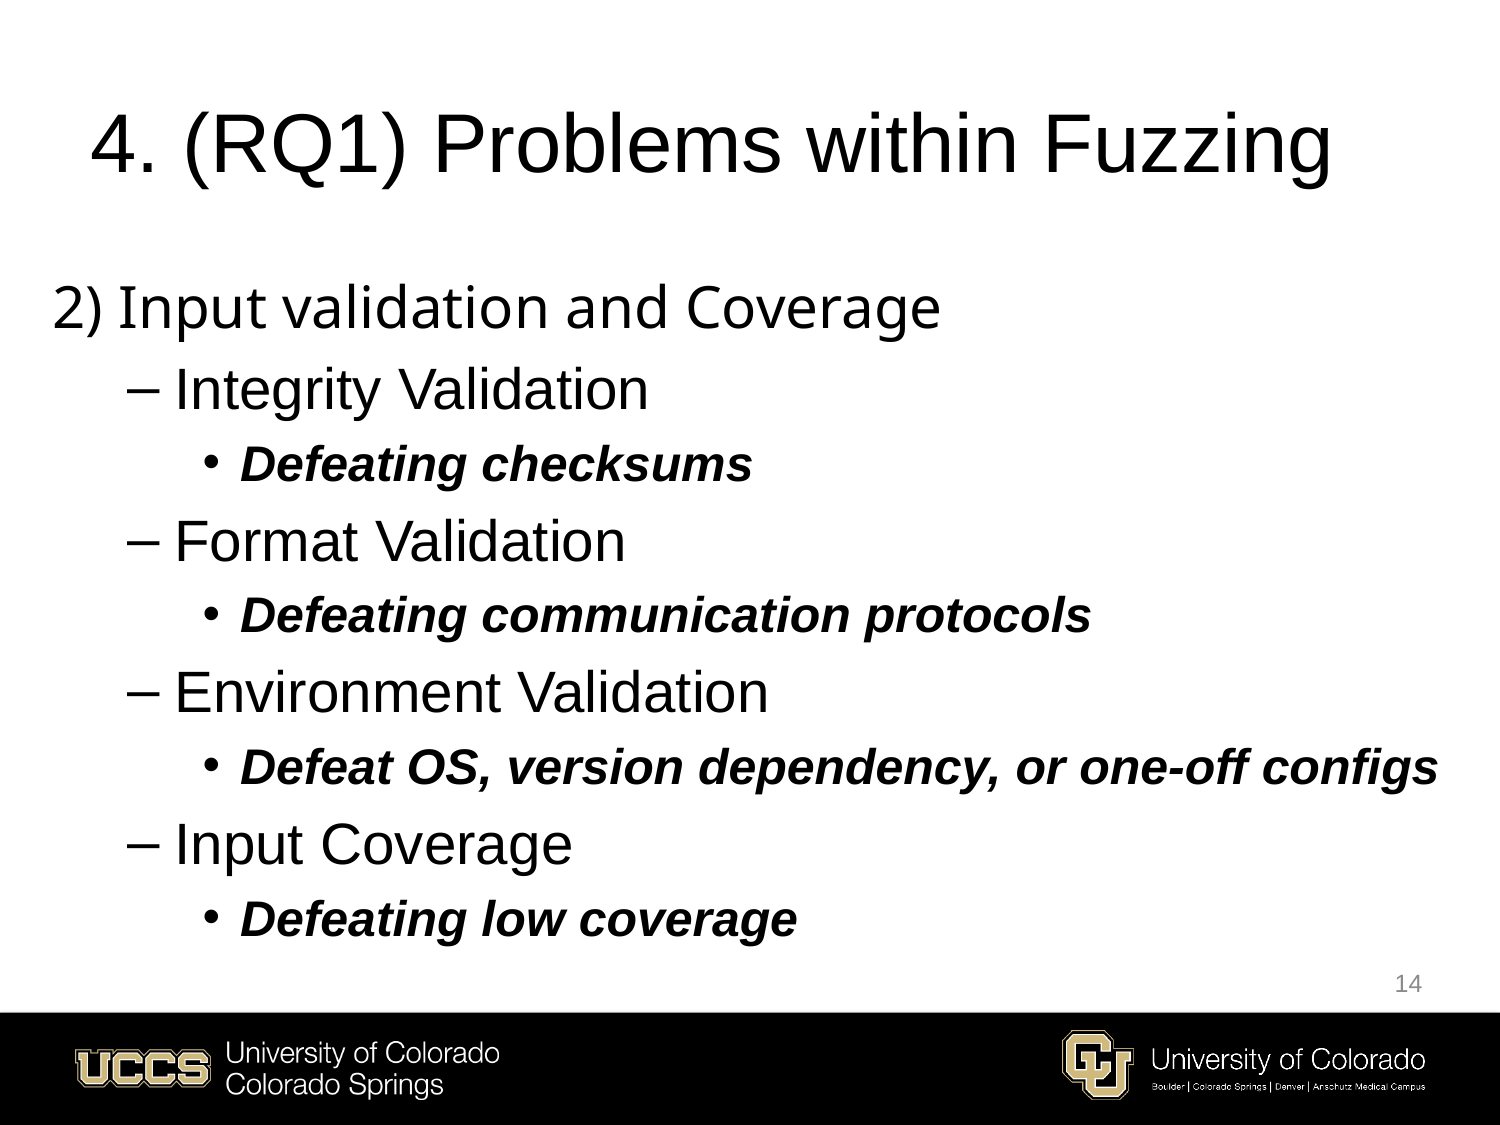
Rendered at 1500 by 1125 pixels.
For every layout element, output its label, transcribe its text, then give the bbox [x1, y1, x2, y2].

title 4. (RQ1) Problems within Fuzzing [75, 45, 1425, 233]
picture [75, 1041, 499, 1100]
list 2) Input validation and Coverage Integrity Validation Defeating checksums Format Validation Defeating communication protocols Environment Validation Defeat OS, version dependency, or one-off configs Input Coverage Defeating low coverage [37, 262, 1488, 988]
picture [1062, 1030, 1425, 1100]
slide_number 14 [1087, 952, 1438, 1013]
